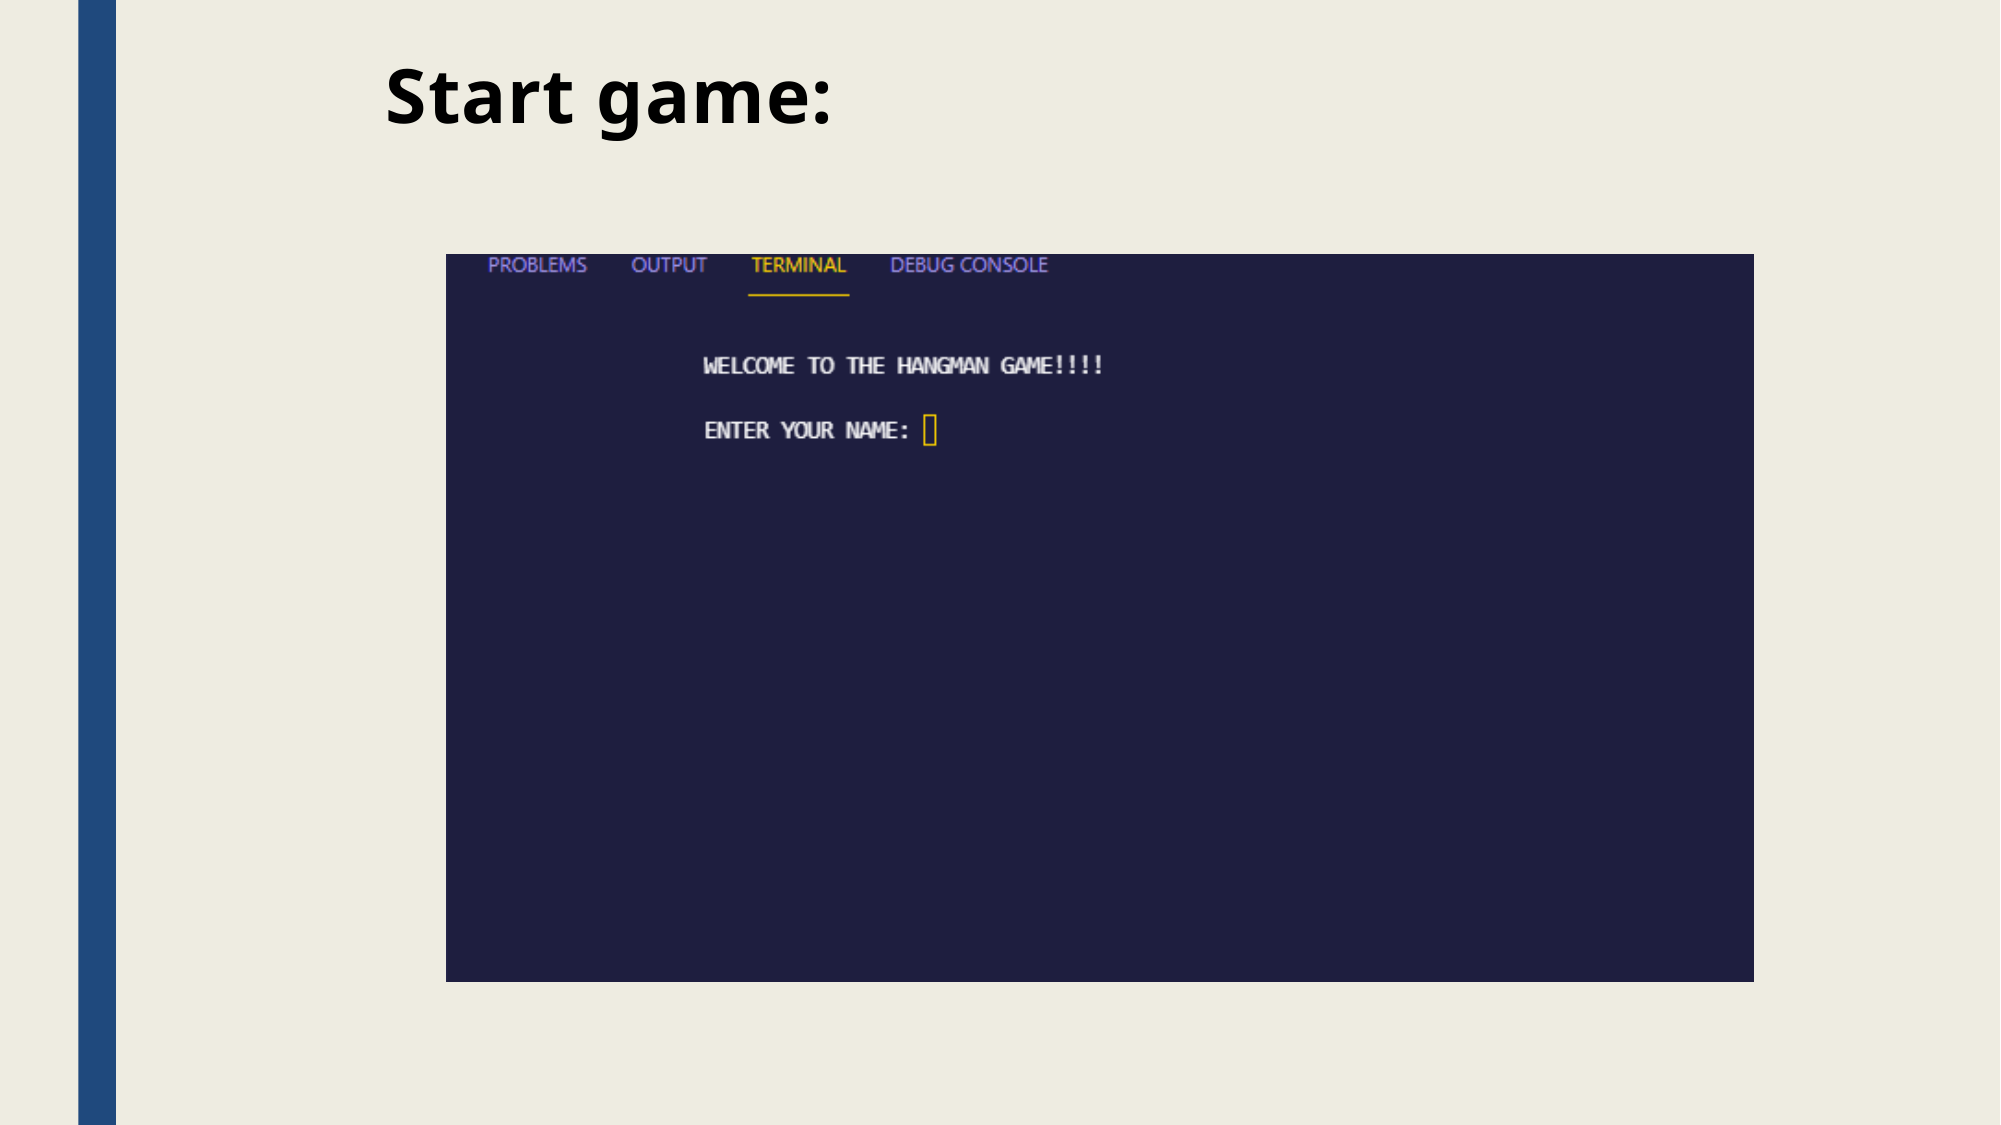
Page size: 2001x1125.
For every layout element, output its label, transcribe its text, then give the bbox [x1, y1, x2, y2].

text_box Start game: [136, 41, 1083, 147]
picture [446, 254, 1754, 982]
